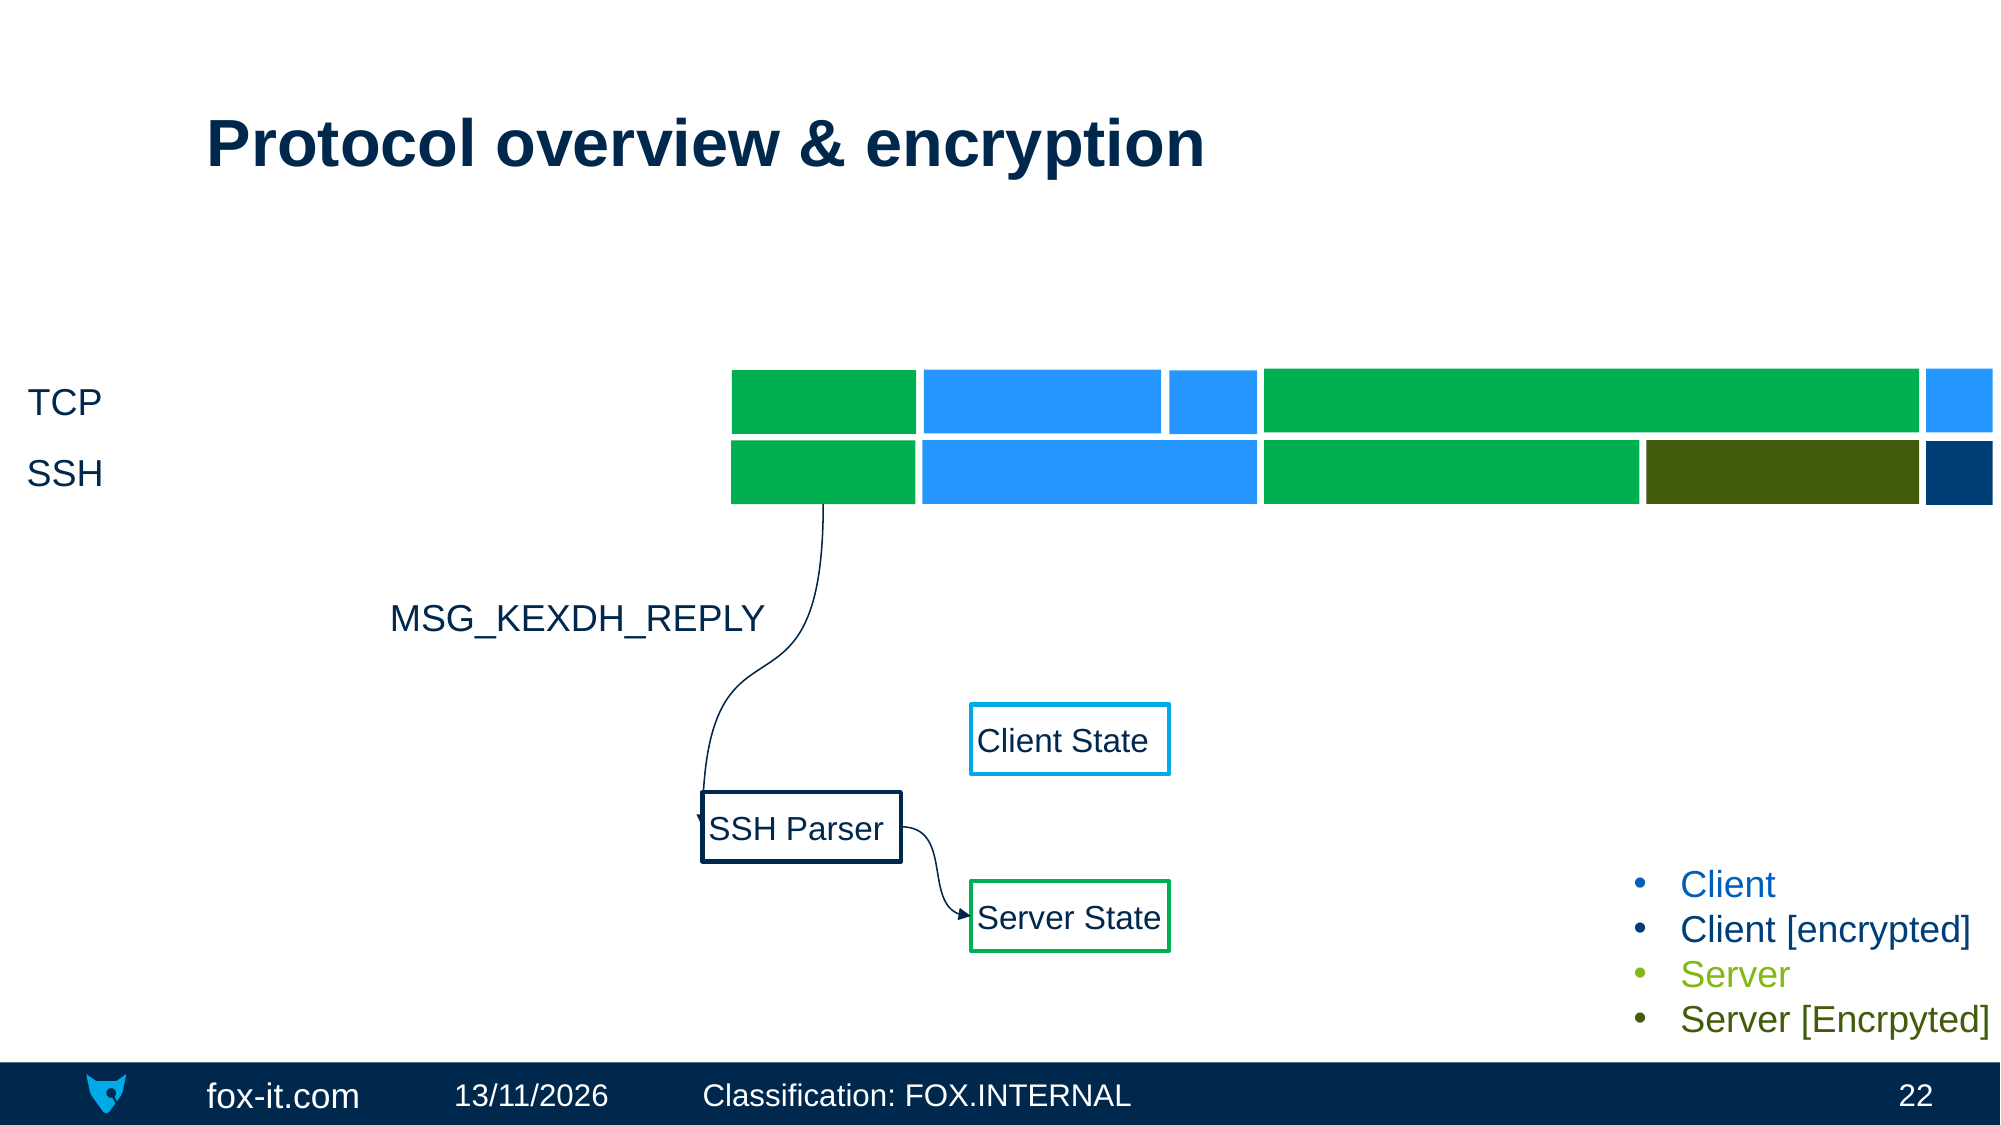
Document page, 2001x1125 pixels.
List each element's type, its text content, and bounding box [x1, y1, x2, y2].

text_box [1167, 368, 1259, 436]
text_box [1644, 438, 1921, 506]
text_box Server State [969, 879, 1171, 953]
text_box SSH [26, 449, 104, 495]
text_box TCP [27, 377, 103, 424]
text_box [1924, 439, 1995, 507]
text_box Client State [969, 702, 1171, 776]
text_box [1262, 367, 1921, 435]
text_box MSG_KEXDH_REPLY [389, 594, 766, 640]
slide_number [454, 1062, 661, 1125]
text_box [1924, 366, 1995, 434]
title Protocol overview & encryption [206, 20, 1920, 181]
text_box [900, 826, 972, 917]
text_box Client Client [encrypted] Server Server [Encrpyted] [1633, 859, 1991, 1040]
text_box [920, 438, 1259, 506]
text_box [729, 438, 917, 506]
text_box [601, 604, 925, 727]
footer Classification: FOX.INTERNAL [702, 1062, 1725, 1125]
text_box SSH Parser [700, 790, 903, 864]
text_box [922, 368, 1163, 436]
text_box [730, 368, 918, 436]
slide_number 22 [1789, 1062, 1934, 1125]
text_box [1262, 438, 1642, 506]
